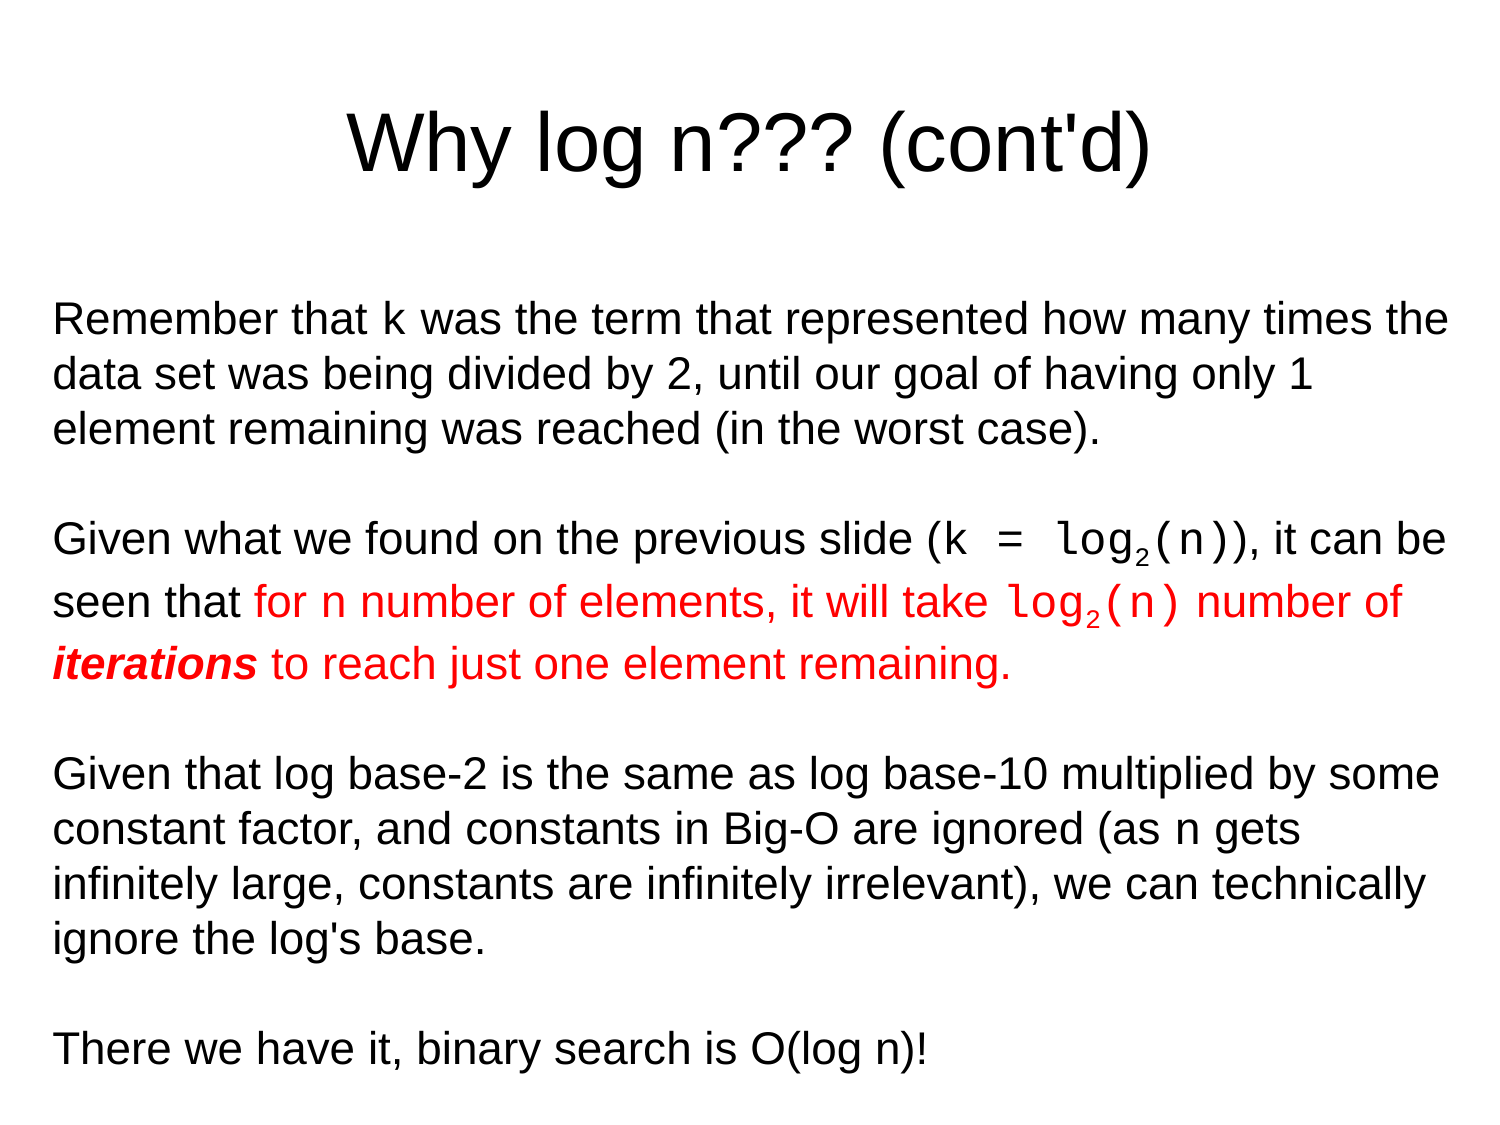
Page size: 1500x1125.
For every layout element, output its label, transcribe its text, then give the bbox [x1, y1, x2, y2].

text_box Why log n??? (cont'd) [12, 45, 1488, 233]
text_box Remember that k was the term that represented how many times the data set was being divided by 2, until our goal of having only 1 element remaining was reached (in the worst case). Given what we found on the previous slide (k = log2(n)), it can be seen that for n number of elements, it will take log2(n) number of iterations to reach just one element remaining. Given that log base-2 is the same as log base-10 multiplied by some constant factor, and constants in Big-O are ignored (as n gets infinitely large, constants are infinitely irrelevant), we can technically ignore the log's base. There we have it, binary search is O(log n)! [37, 262, 1475, 1100]
